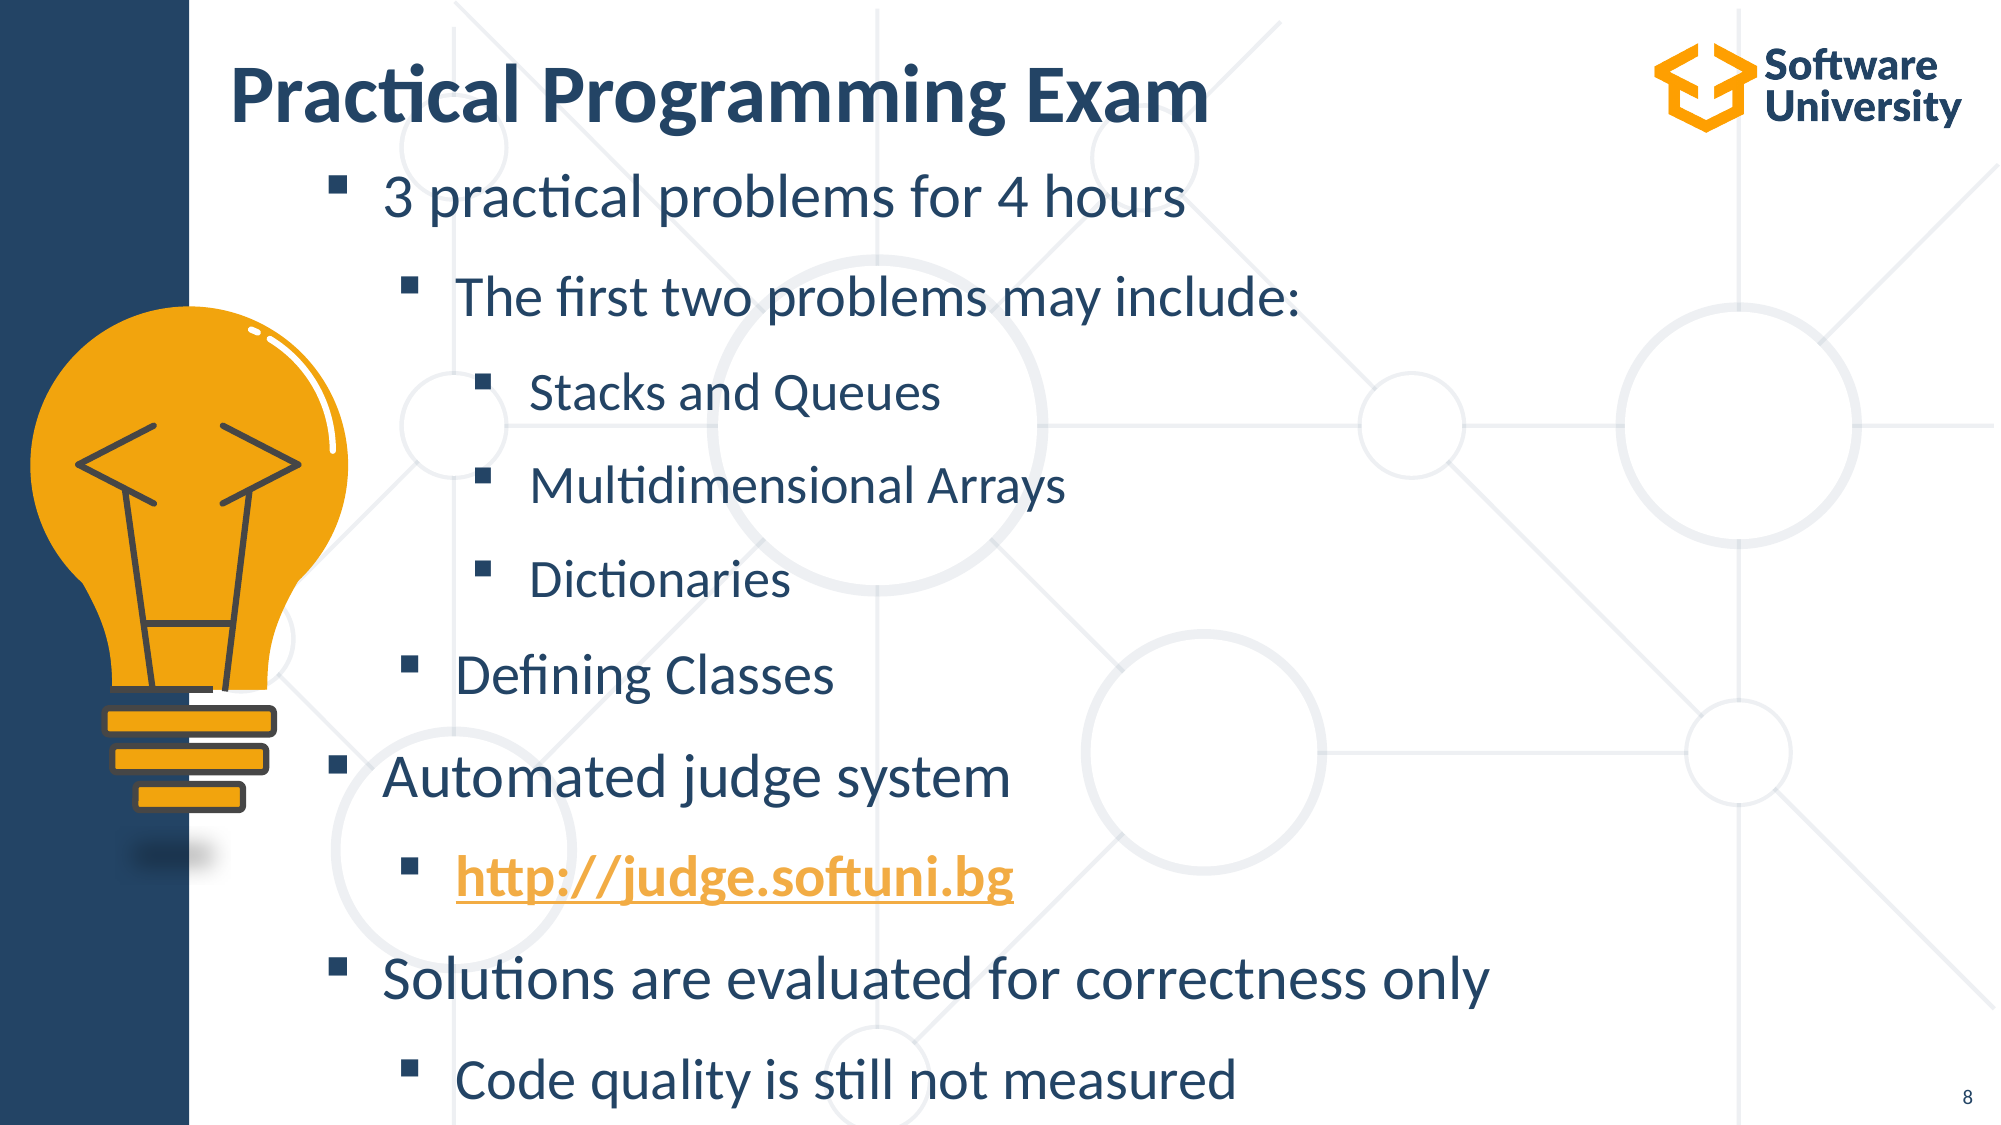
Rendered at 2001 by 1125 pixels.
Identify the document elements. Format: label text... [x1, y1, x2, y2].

title Practical Programming Exam [212, 16, 1628, 162]
text_box 8 [1927, 1067, 1989, 1117]
list 3 practical problems for 4 hours The first two problems may include: Stacks and Queues Multidimensional Arrays Dictionaries Defining Classes Automated judge system http://judge.softuni.bg Solutions are evaluated for correctness only Code quality is still not measured [306, 145, 1968, 1117]
picture [1641, 31, 1973, 145]
